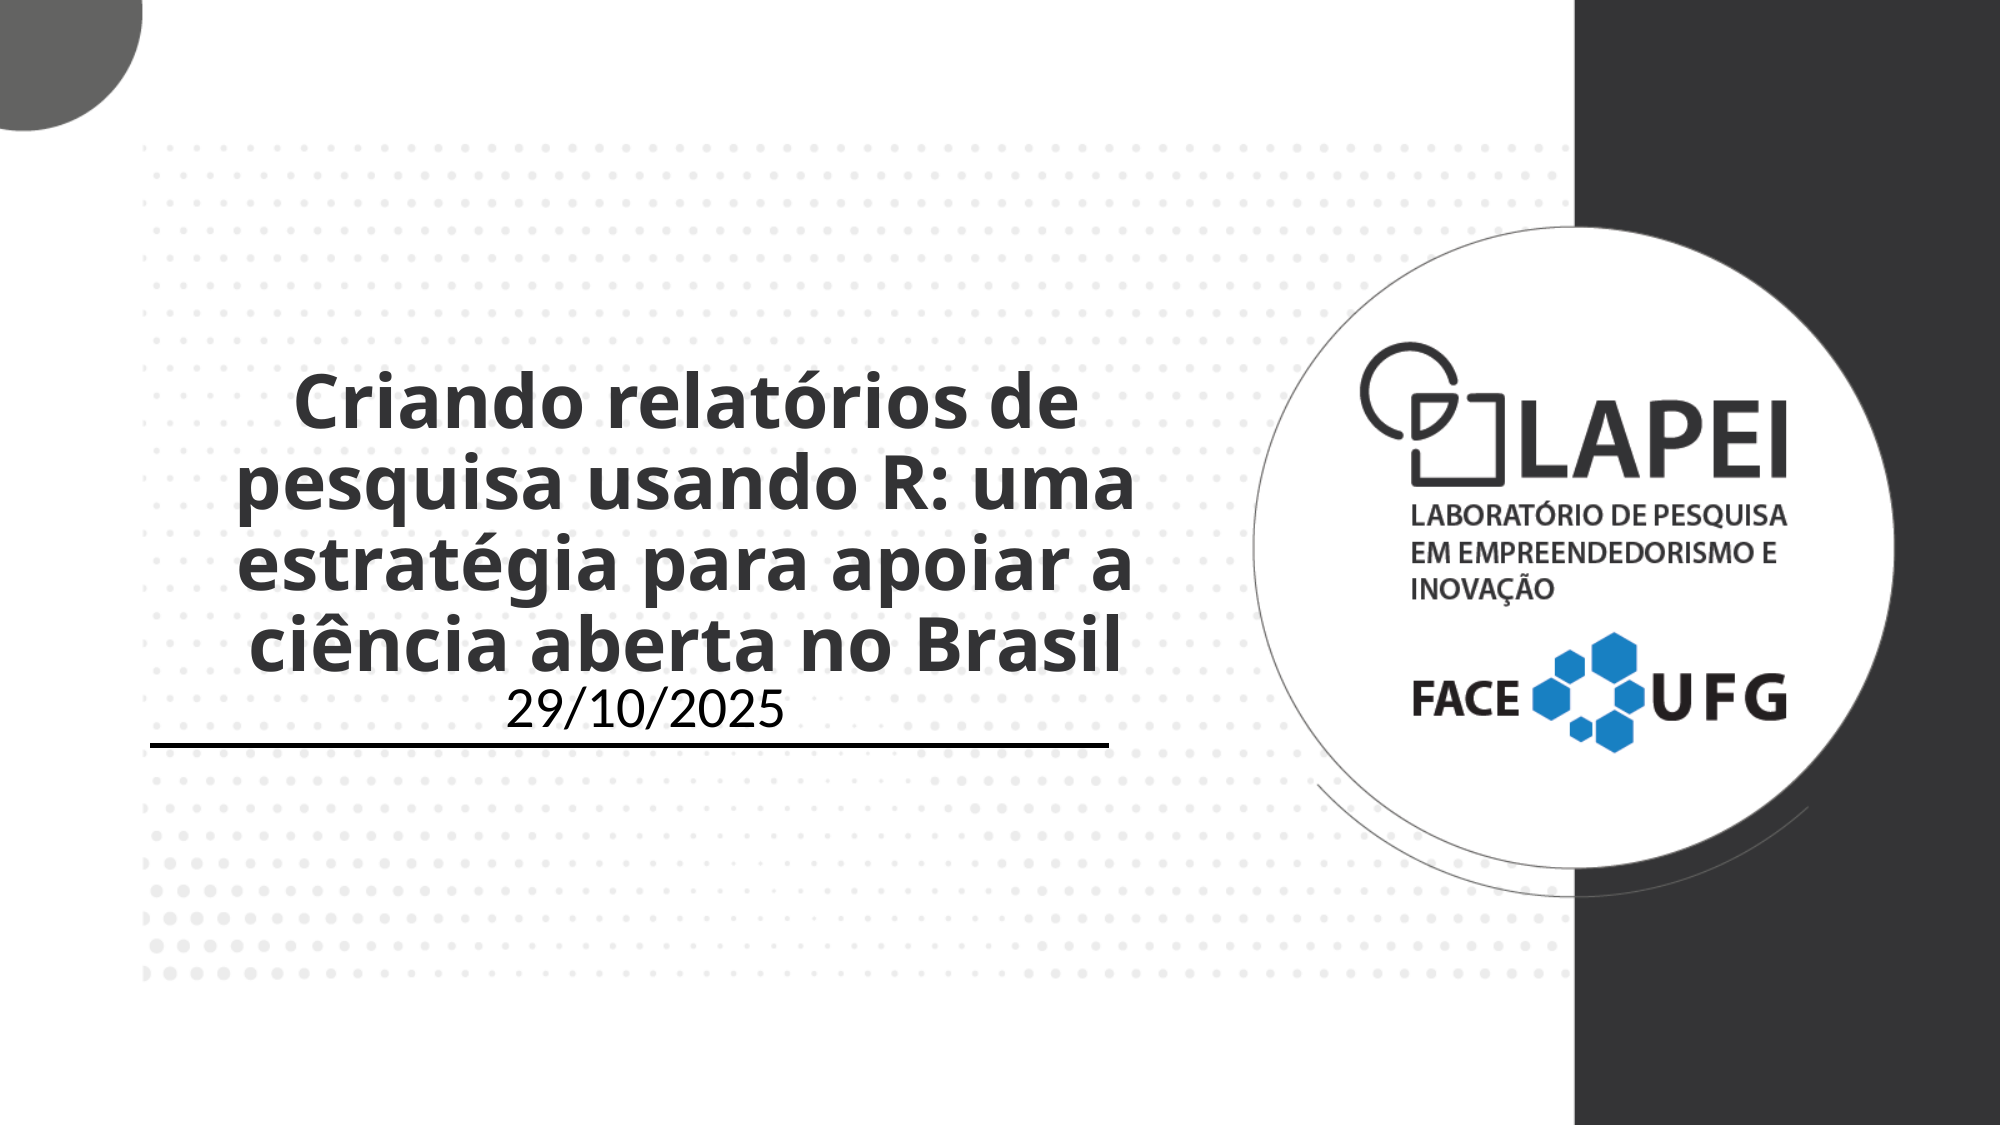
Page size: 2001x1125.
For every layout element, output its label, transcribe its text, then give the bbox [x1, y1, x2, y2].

subtitle 29/10/2025 [129, 670, 1133, 781]
title Criando relatórios de pesquisa usando R: uma estratégia para apoiar a ciência aberta no Brasil [129, 347, 1244, 705]
picture [0, 0, 2000, 1125]
